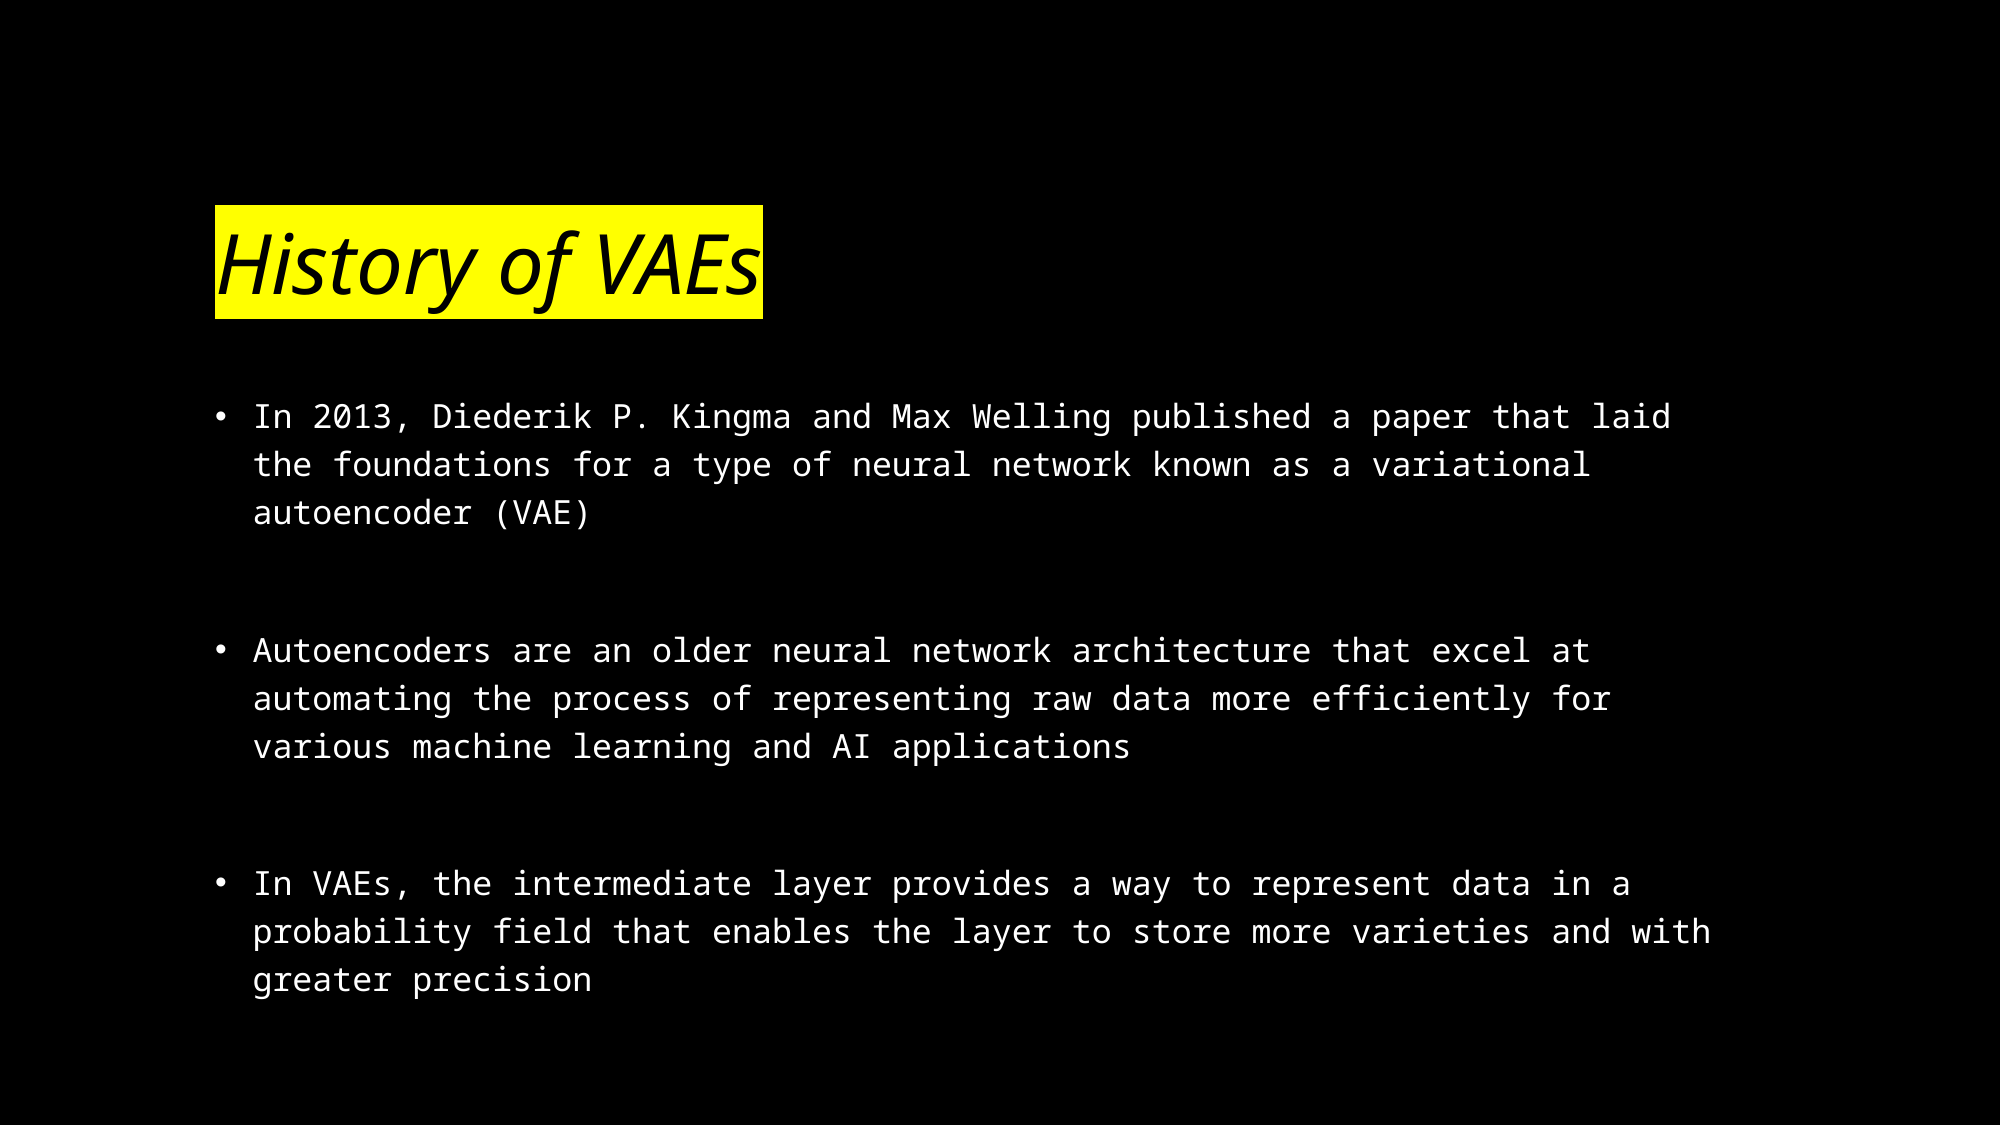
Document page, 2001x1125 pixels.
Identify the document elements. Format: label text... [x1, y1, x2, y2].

title History of VAEs [200, 59, 1758, 319]
list In 2013, Diederik P. Kingma and Max Welling published a paper that laid the foundations for a type of neural network known as a variational autoencoder (VAE) Autoencoders are an older neural network architecture that excel at automating the process of representing raw data more efficiently for various machine learning and AI applications In VAEs, the intermediate layer provides a way to represent data in a probability field that enables the layer to store more varieties and with greater precision [200, 380, 1758, 1038]
